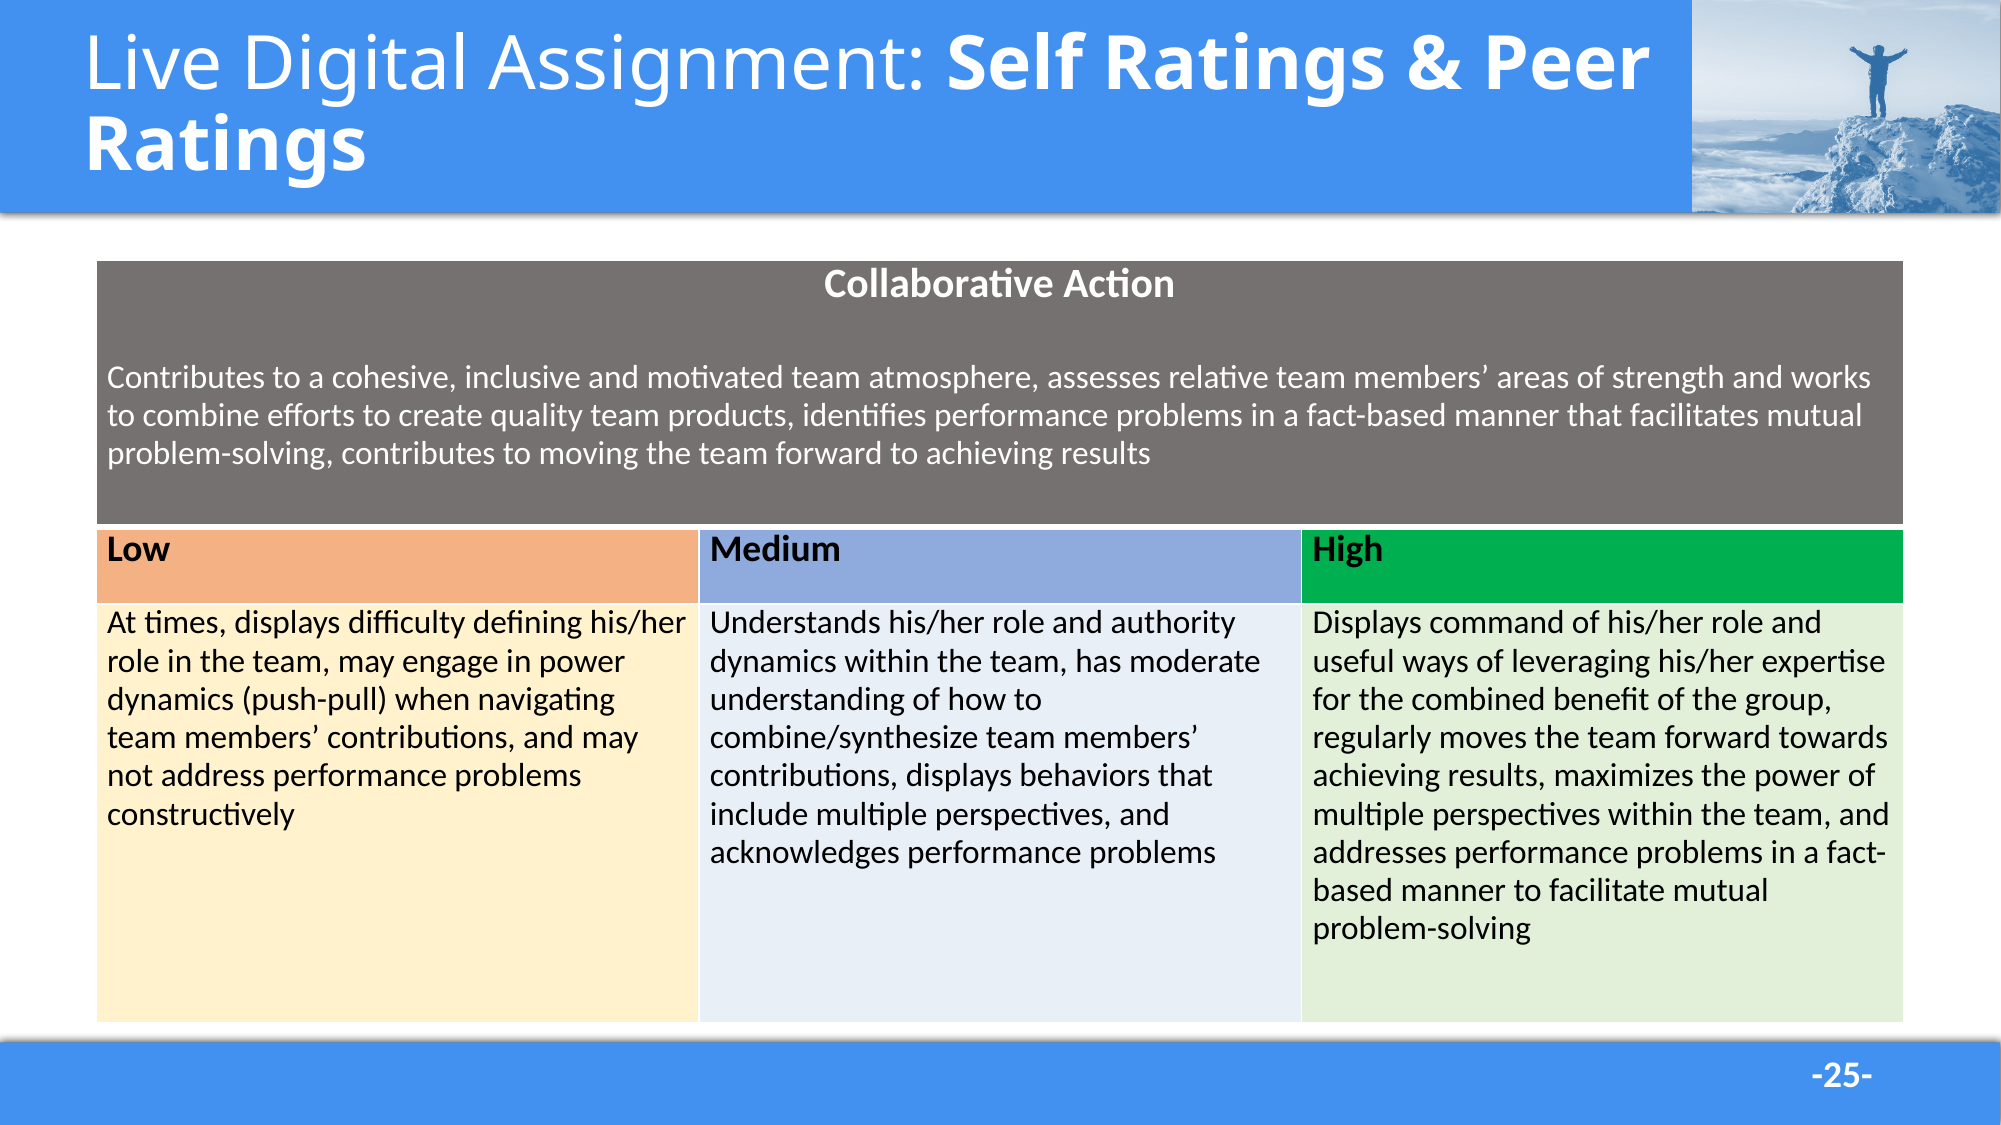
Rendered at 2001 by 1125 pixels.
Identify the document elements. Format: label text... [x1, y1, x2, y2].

table_cell High [1302, 530, 1903, 603]
table_cell Low [97, 530, 698, 603]
table_cell Medium [700, 530, 1301, 603]
table_cell At times, displays difficulty defining his/her role in the team, may engage in power dynamics (push-pull) when navigating team members’ contributions, and may not address performance problems constructively [97, 605, 698, 1022]
table_cell Understands his/her role and authority dynamics within the team, has moderate understanding of how to combine/synthesize team members’ contributions, displays behaviors that include multiple perspectives, and acknowledges performance problems [700, 605, 1301, 1022]
title Live Digital Assignment: Self Ratings & Peer Ratings [68, 0, 1932, 215]
table_cell Displays command of his/her role and useful ways of leveraging his/her expertise for the combined benefit of the group, regularly moves the team forward towards achieving results, maximizes the power of multiple perspectives within the team, and addresses performance problems in a fact-based manner to facilitate mutual problem-solving [1302, 605, 1903, 1022]
table_header Collaborative Action Contributes to a cohesive, inclusive and motivated team atmosphere, assesses relative team members’ areas of strength and works to combine efforts to create quality team products, identifies performance problems in a fact-based manner that facilitates mutual problem-solving, contributes to moving the team forward to achieving results [97, 261, 1903, 524]
